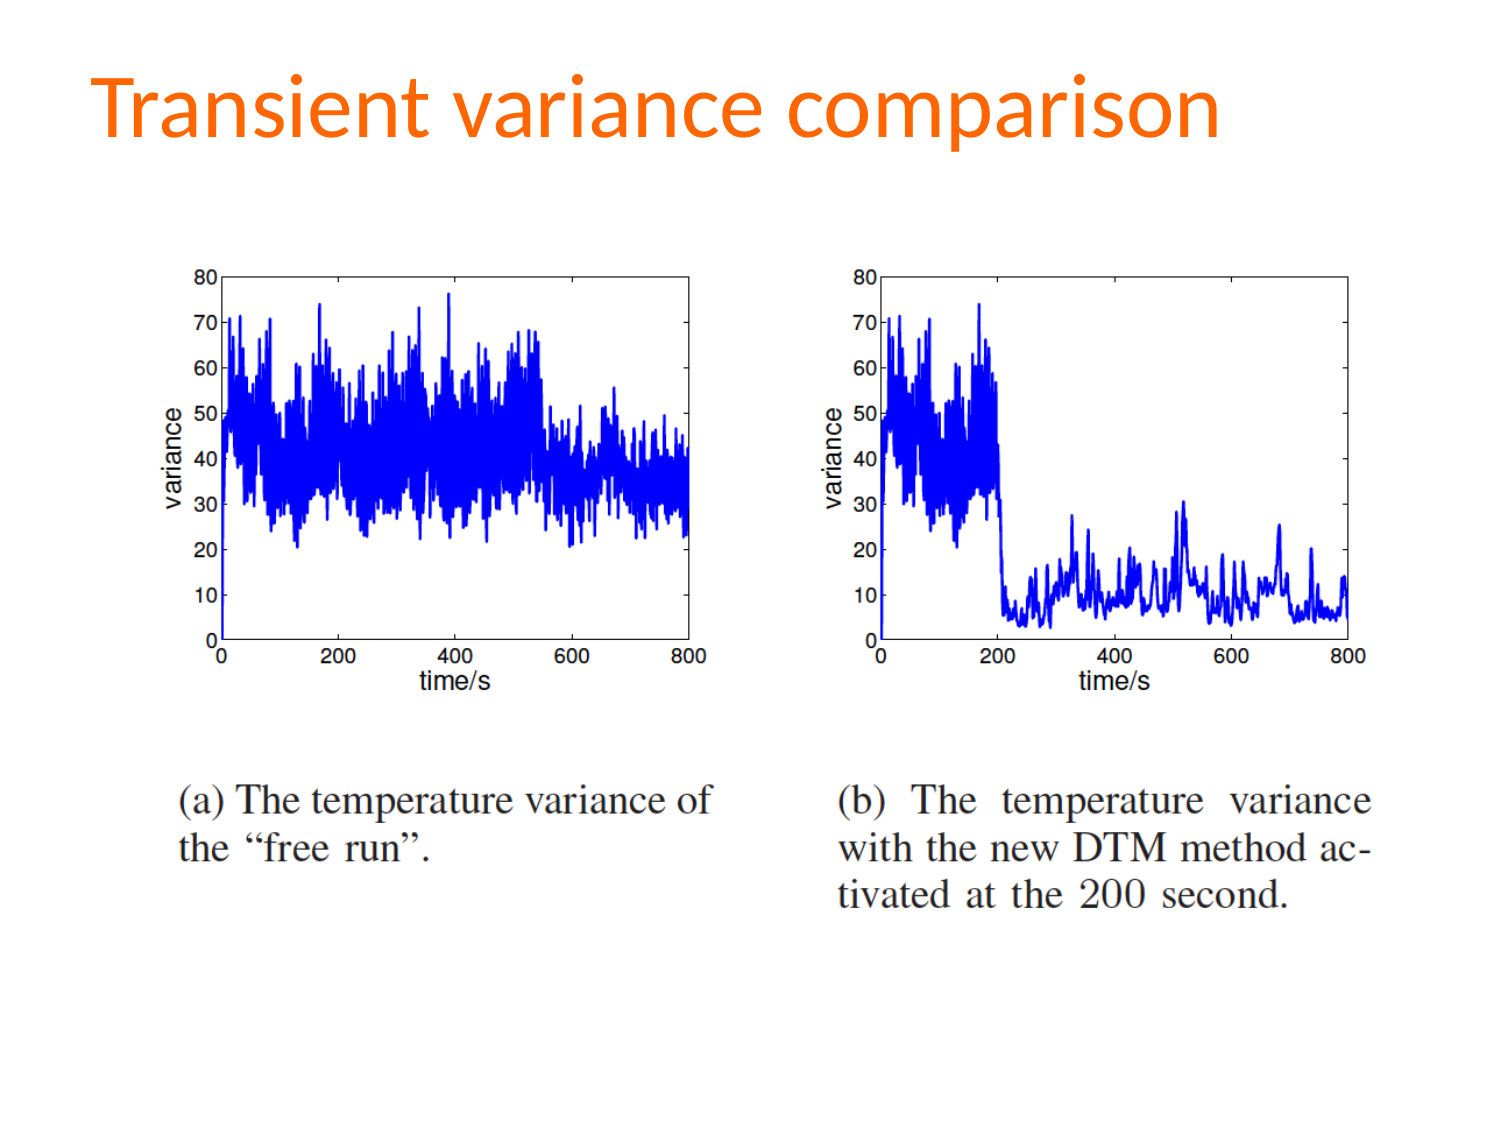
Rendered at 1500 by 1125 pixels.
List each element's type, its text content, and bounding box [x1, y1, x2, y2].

text_box Transient variance comparison [74, 7, 1425, 195]
picture [147, 259, 1380, 922]
